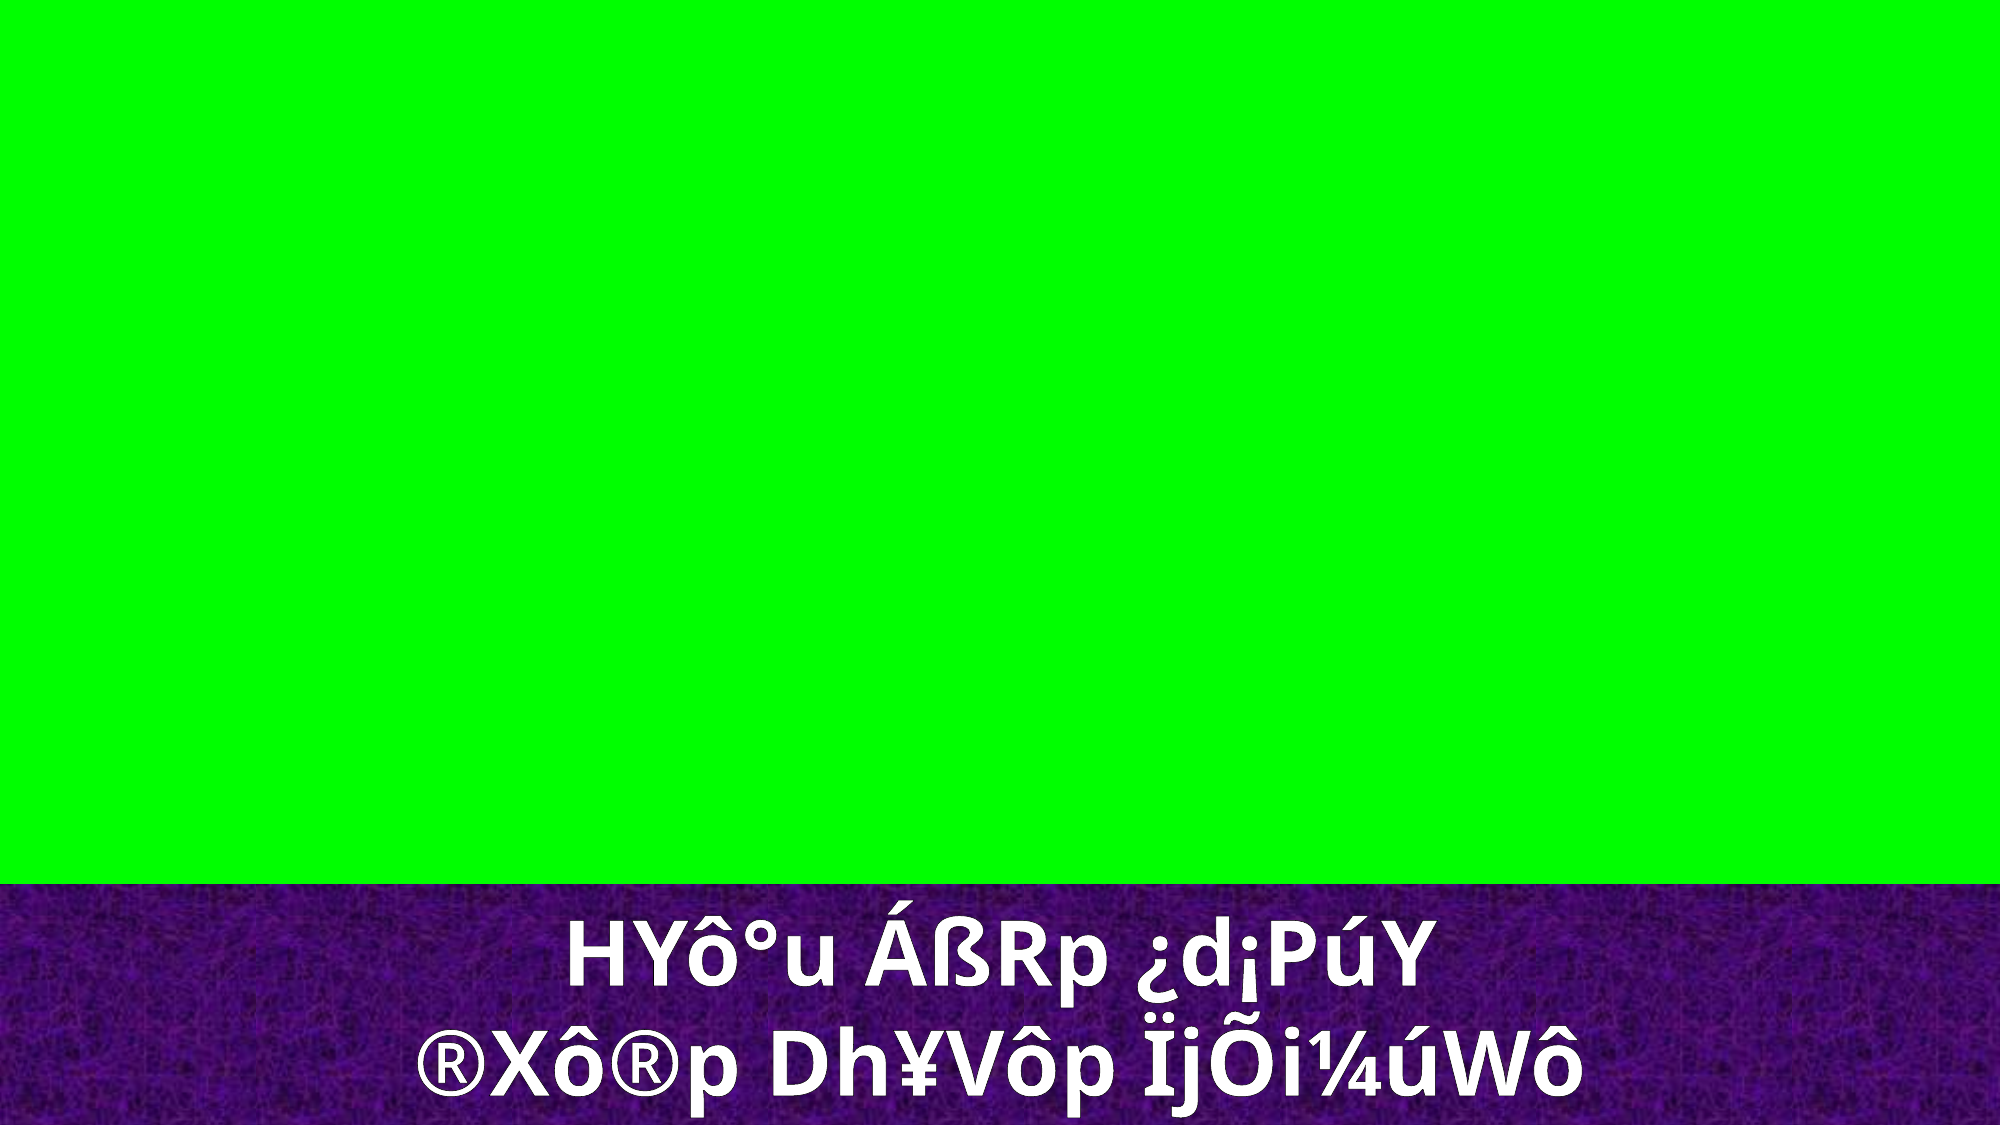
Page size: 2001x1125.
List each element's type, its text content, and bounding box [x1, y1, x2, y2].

text_box HYô°u ÁßRp ¿d¡PúY ®Xô®p Dh¥Vôp ÏjÕi¼úWô [0, 886, 2000, 1122]
